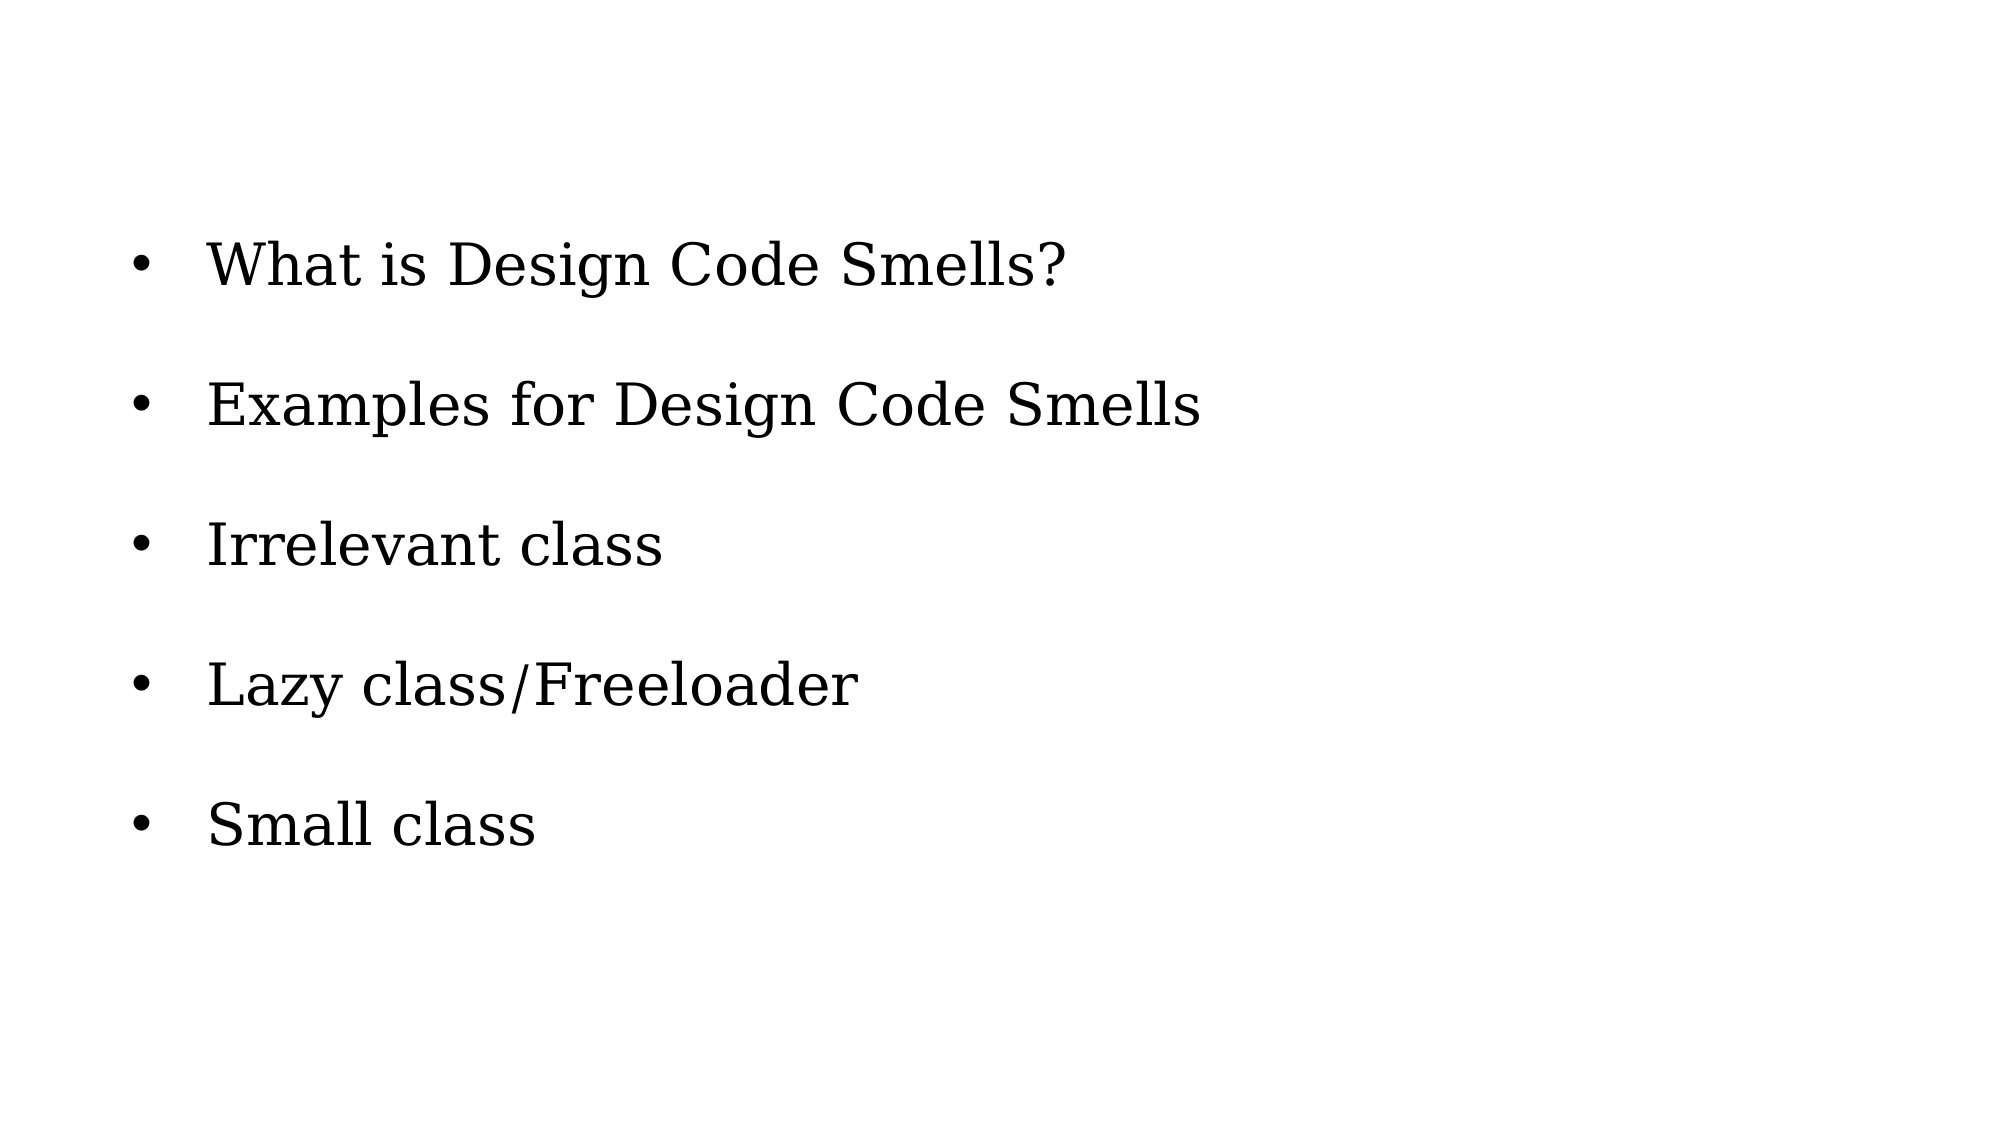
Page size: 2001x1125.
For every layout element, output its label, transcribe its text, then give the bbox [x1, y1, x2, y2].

text_box What is Design Code Smells? Examples for Design Code Smells Irrelevant class Lazy class/Freeloader Small class [116, 219, 1467, 1005]
